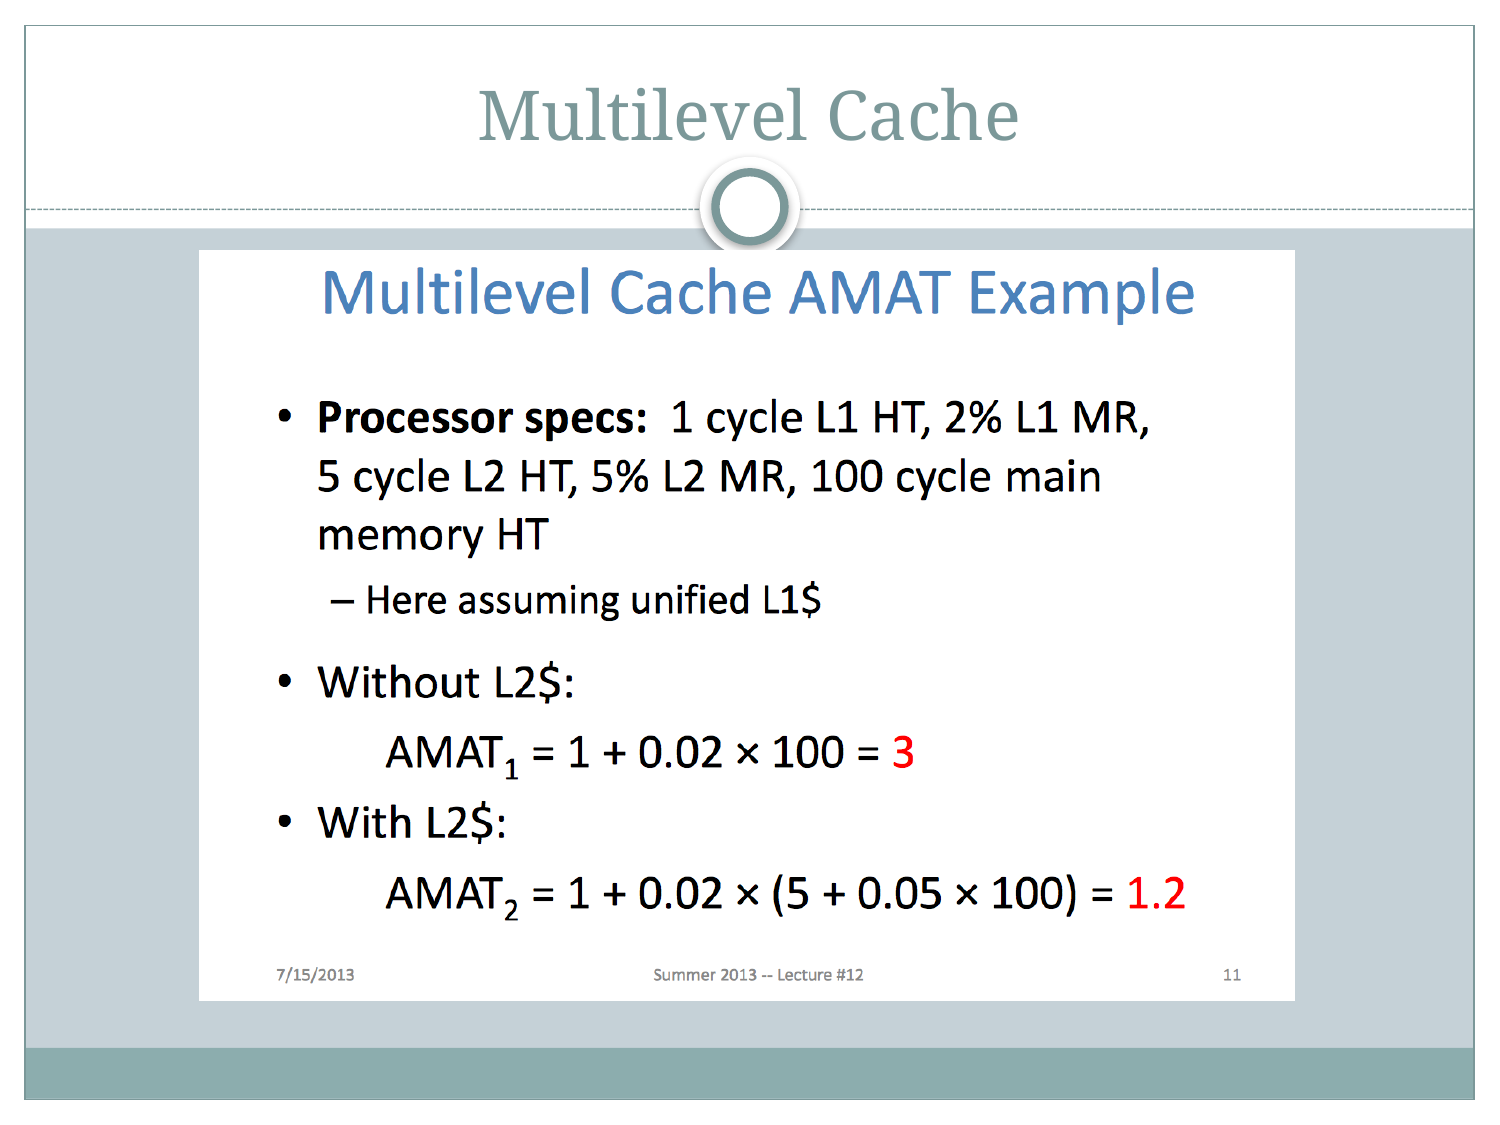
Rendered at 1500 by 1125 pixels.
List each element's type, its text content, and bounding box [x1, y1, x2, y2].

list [198, 250, 1296, 1001]
title Multilevel Cache [49, 37, 1450, 162]
